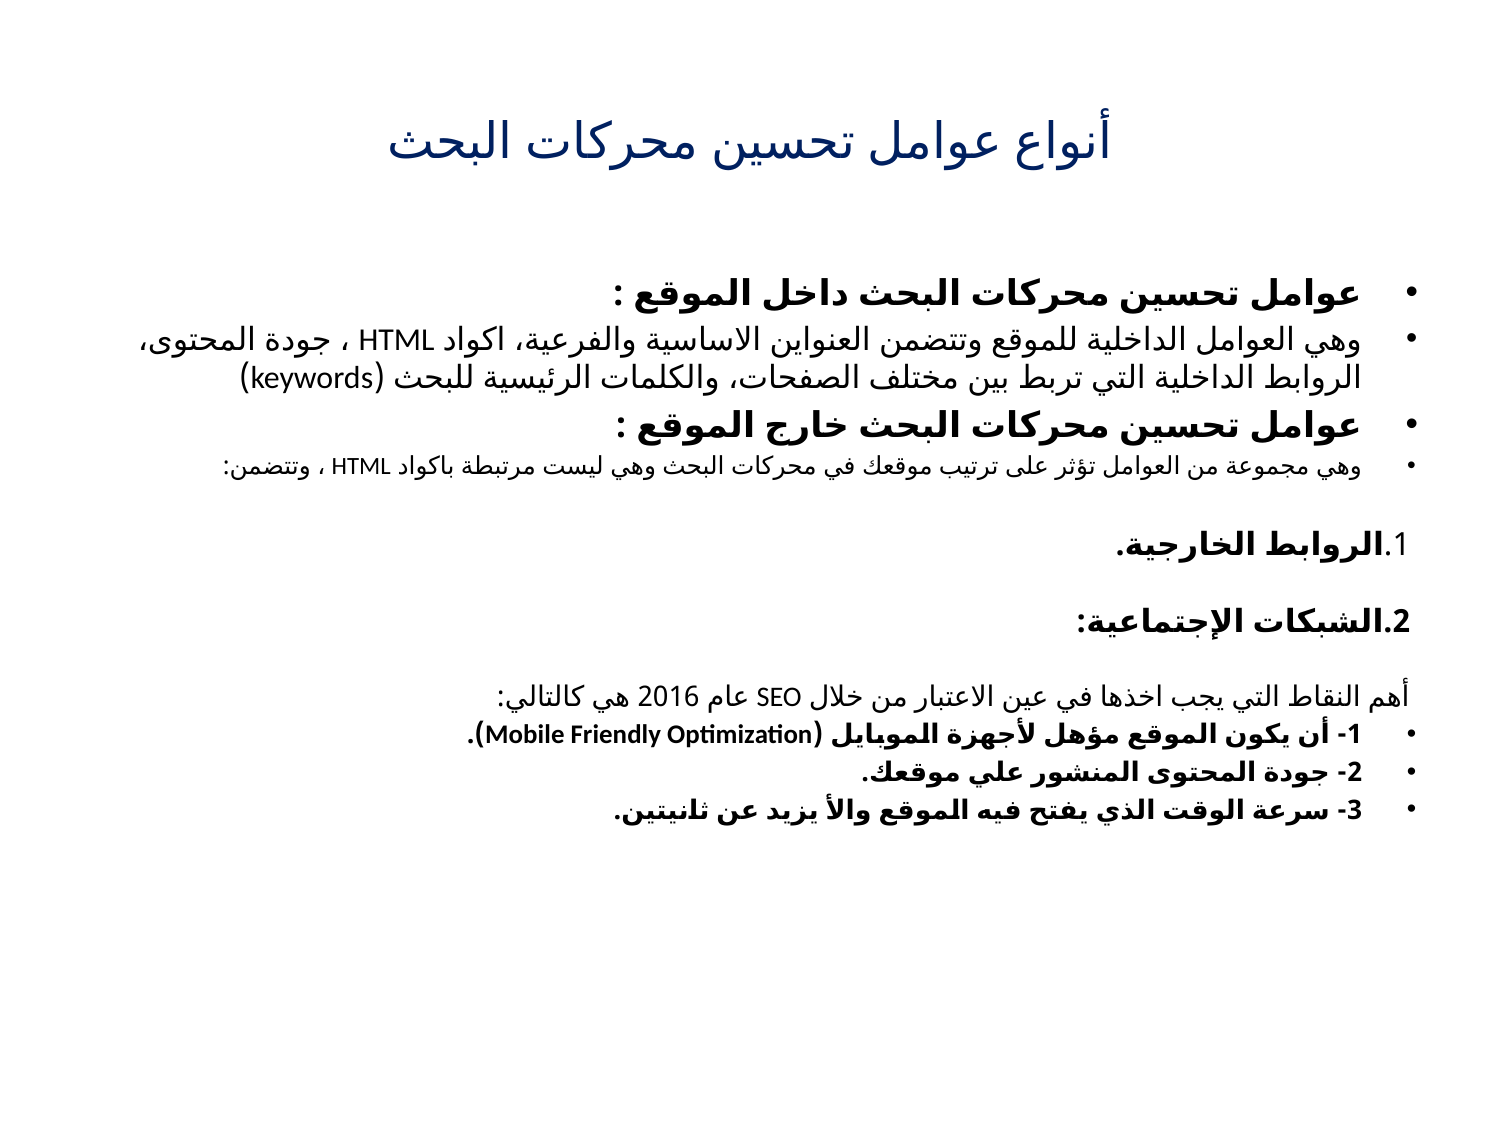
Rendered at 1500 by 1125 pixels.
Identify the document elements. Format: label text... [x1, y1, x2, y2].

title أنواع عوامل تحسين محركات البحث [75, 45, 1425, 233]
list عوامل تحسين محركات البحث داخل الموقع : وهي العوامل الداخلية للموقع وتتضمن العنواين الاساسية والفرعية، اكواد HTML ، جودة المحتوى، الروابط الداخلية التي تربط بين مختلف الصفحات، والكلمات الرئيسية للبحث (keywords) عوامل تحسين محركات البحث خارج الموقع : وهي مجموعة من العوامل تؤثر على ترتيب موقعك في محركات البحث وهي ليست مرتبطة باكواد HTML ، وتتضمن: 1.الروابط الخارجية. 2.الشبكات الإجتماعية: أهم النقاط التي يجب اخذها في عين الاعتبار من خلال SEO عام 2016 هي كالتالي: 1- أن يكون الموقع مؤهل لأجهزة الموبايل (Mobile Friendly Optimization). 2- جودة المحتوى المنشور علي موقعك. 3- سرعة الوقت الذي يفتح فيه الموقع والأ يزيد عن ثانيتين. [75, 262, 1425, 1005]
